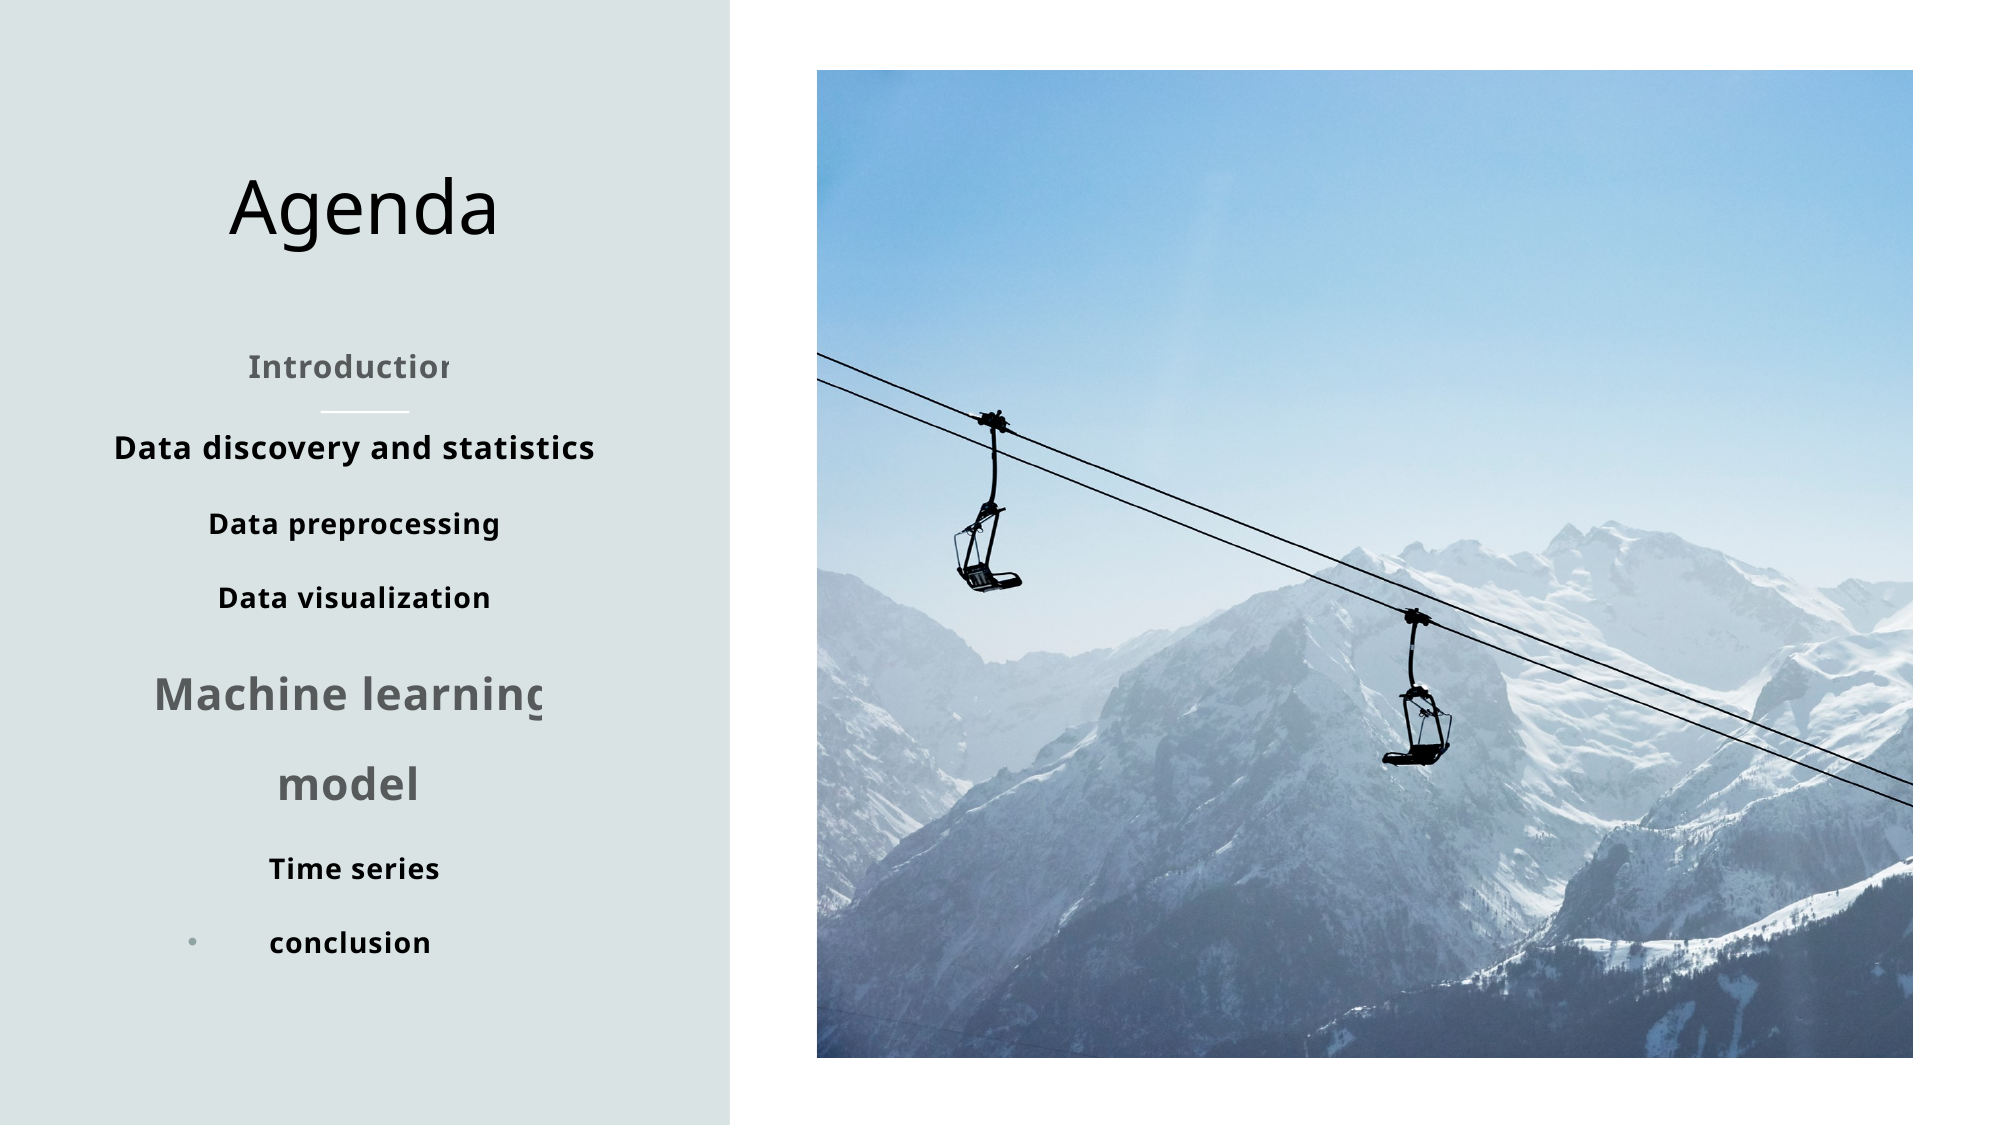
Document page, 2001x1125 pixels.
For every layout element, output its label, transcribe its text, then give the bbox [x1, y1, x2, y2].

list Introduction Data discovery and statistics Data preprocessing Data visualization Machine learning model Time series conclusion [59, 316, 616, 1015]
picture [816, 70, 1914, 1059]
title Agenda [86, 70, 643, 265]
